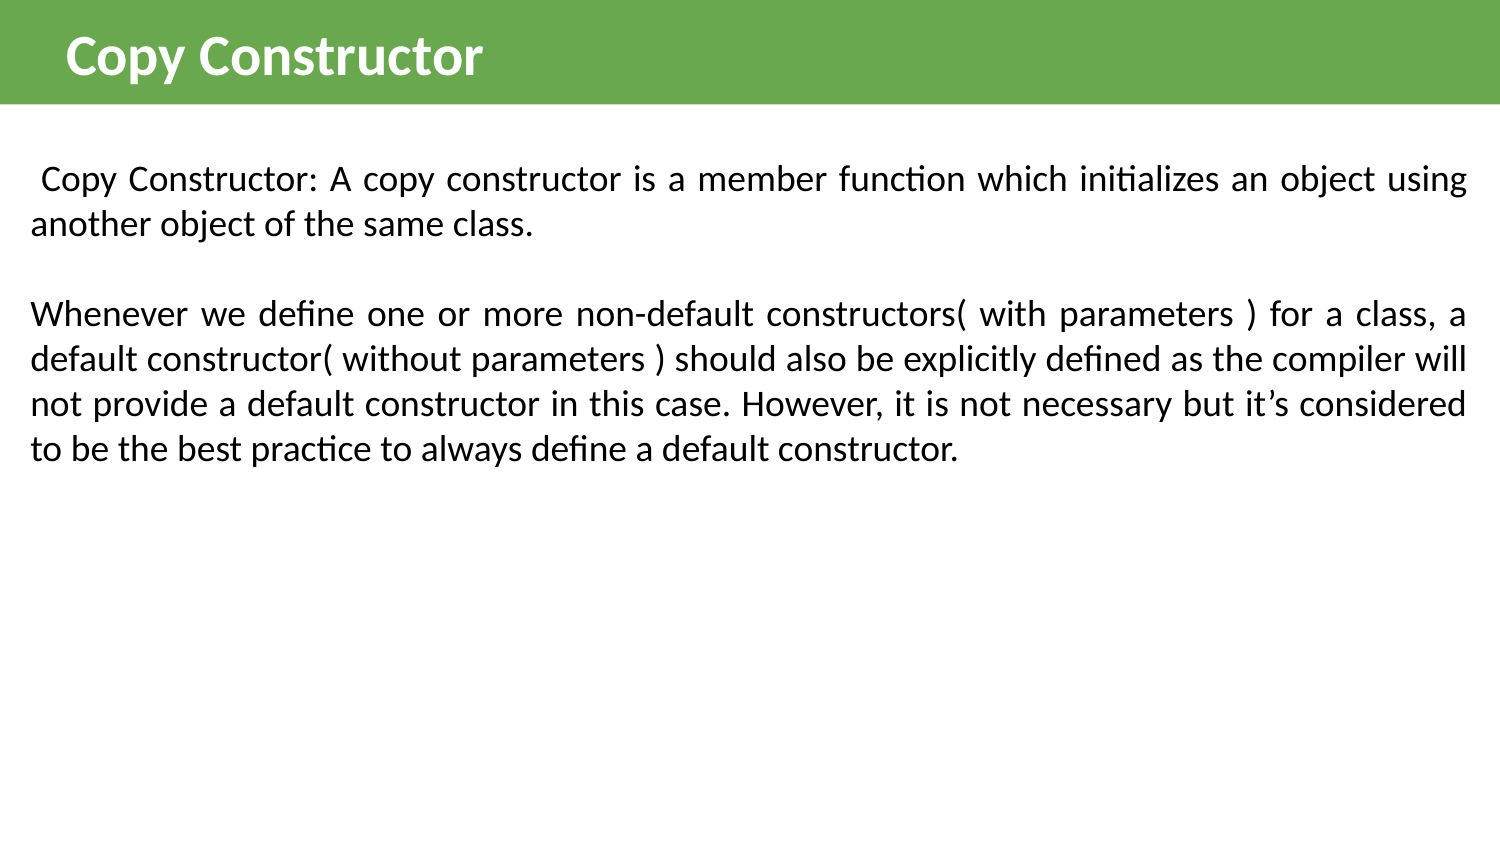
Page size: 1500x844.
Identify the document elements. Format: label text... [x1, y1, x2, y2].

text_box Copy Constructor [63, 15, 1203, 80]
text_box Copy Constructor: A copy constructor is a member function which initializes an object using another object of the same class. Whenever we define one or more non-default constructors( with parameters ) for a class, a default constructor( without parameters ) should also be explicitly defined as the compiler will not provide a default constructor in this case. However, it is not necessary but it’s considered to be the best practice to always define a default constructor. [15, 138, 1484, 794]
